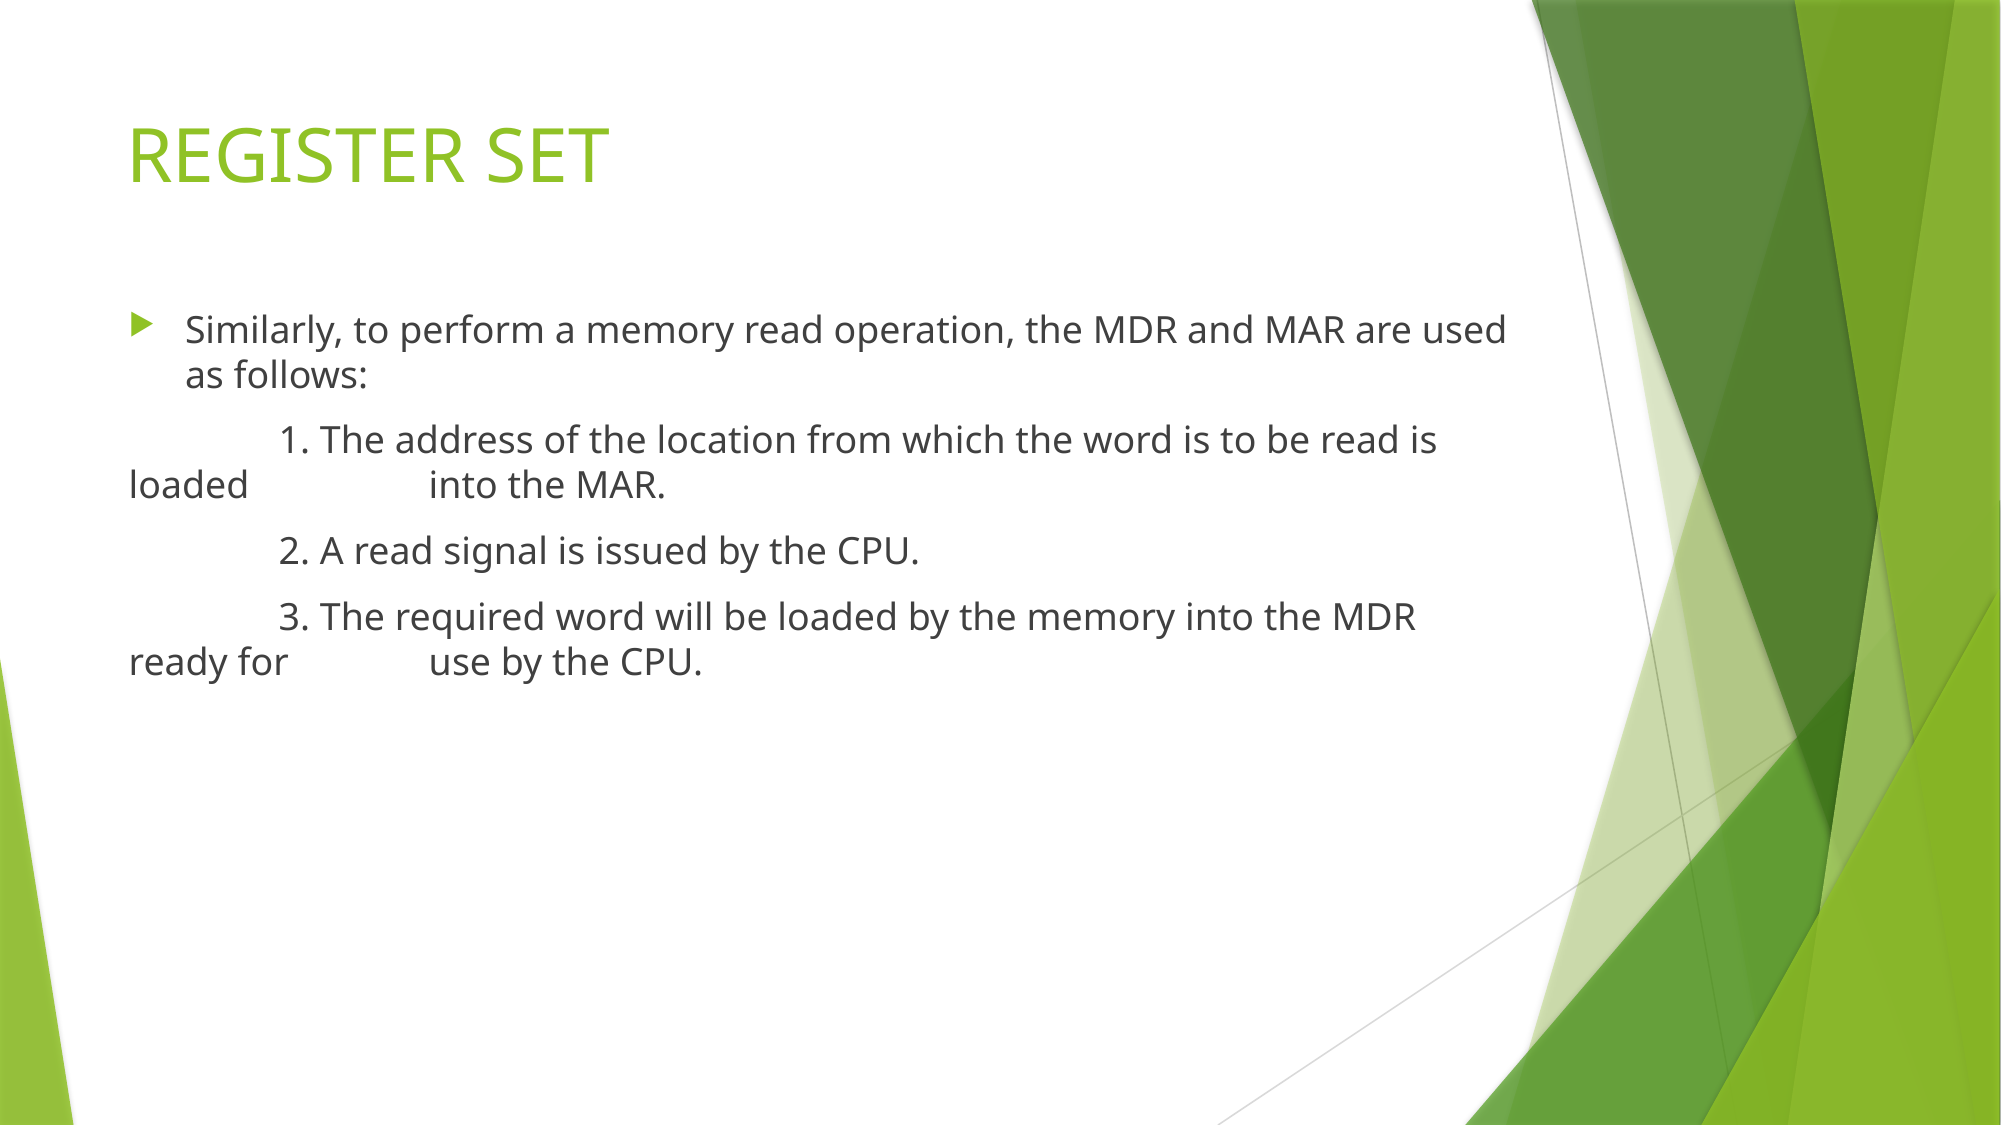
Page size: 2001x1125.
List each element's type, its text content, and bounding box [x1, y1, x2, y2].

title REGISTER SET [111, 99, 1522, 259]
list Similarly, to perform a memory read operation, the MDR and MAR are used as follows: 1. The address of the location from which the word is to be read is loaded into the MAR. 2. A read signal is issued by the CPU. 3. The required word will be loaded by the memory into the MDR ready for use by the CPU. [113, 298, 1524, 995]
